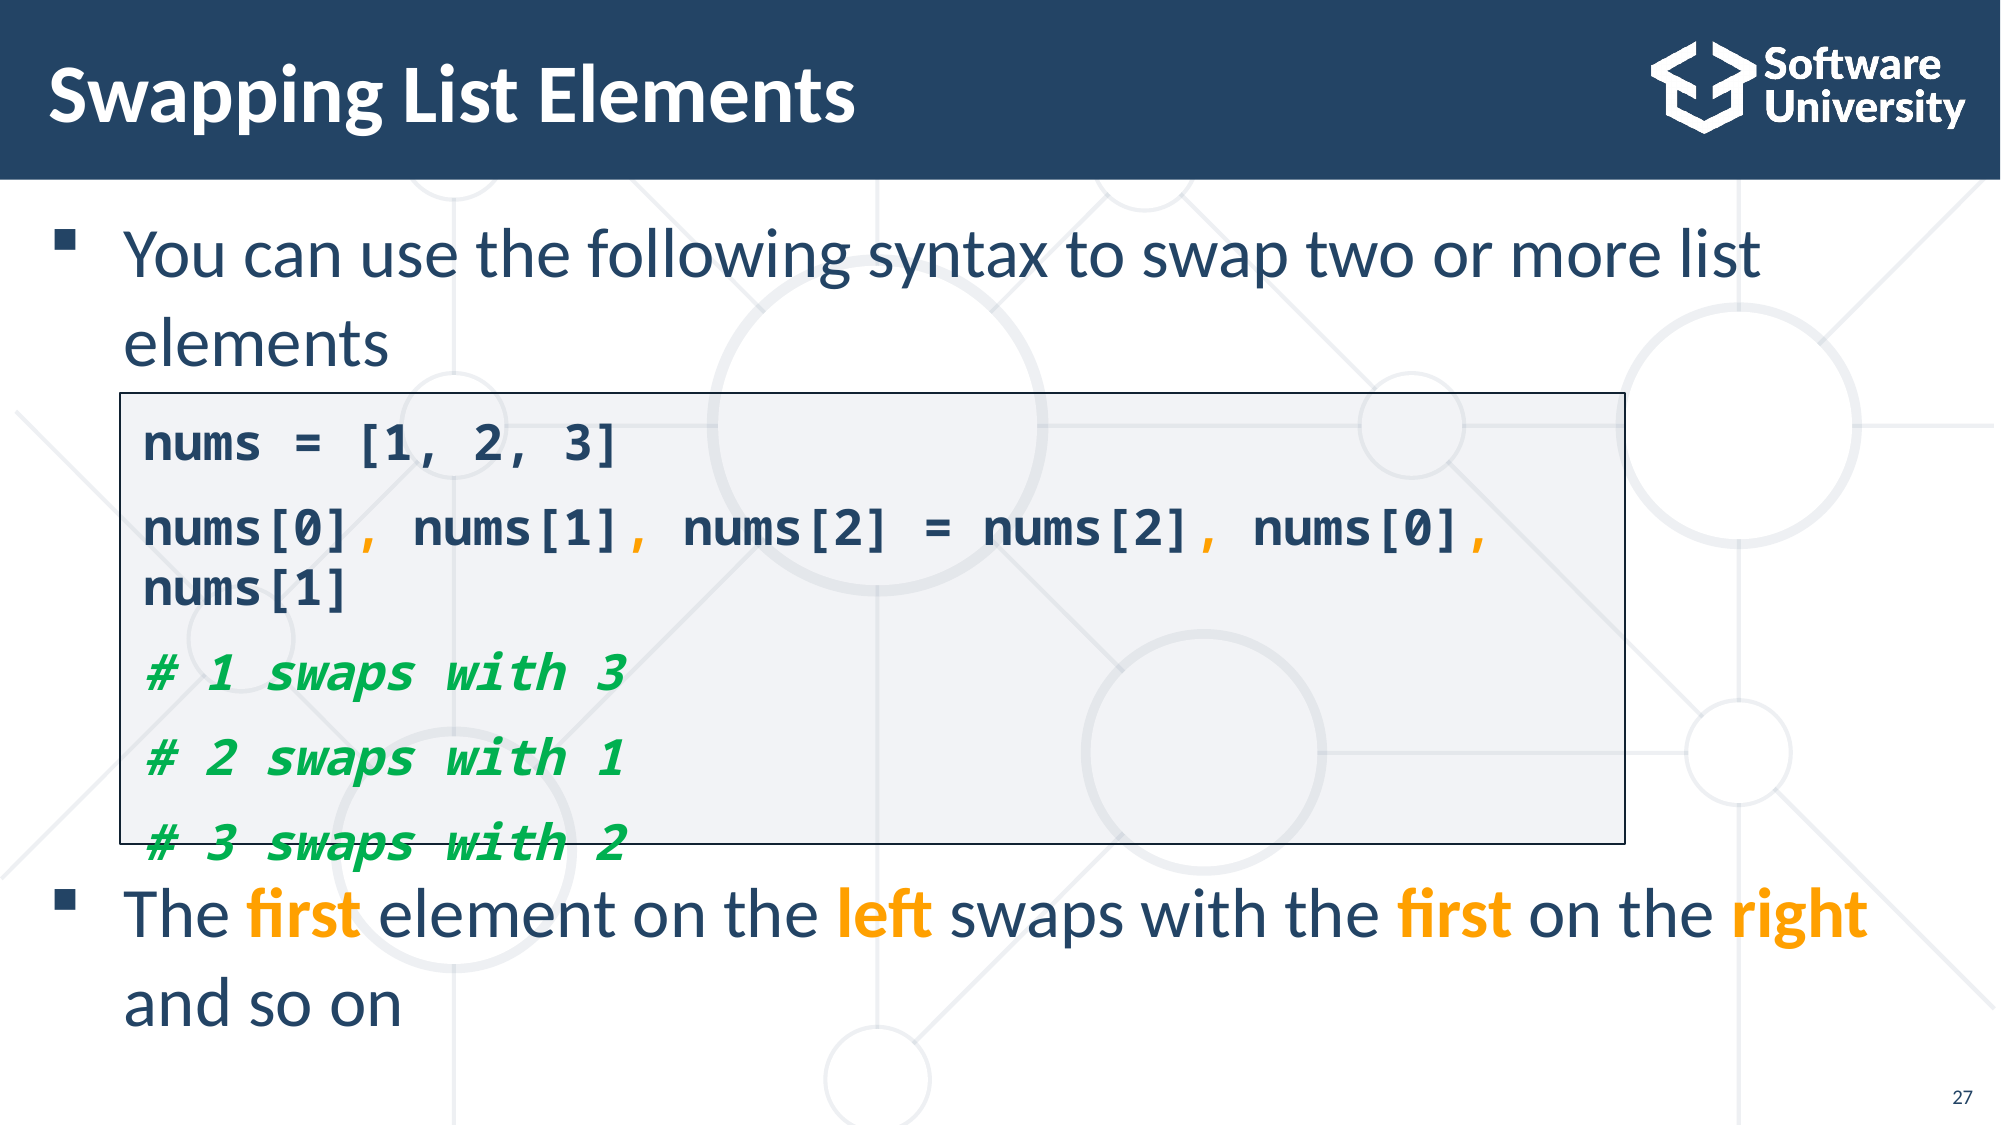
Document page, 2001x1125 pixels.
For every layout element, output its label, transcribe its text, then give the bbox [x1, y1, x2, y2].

title Swapping List Elements [31, 16, 1625, 162]
list nums = [1, 2, 3] nums[0], nums[1], nums[2] = nums[2], nums[0], nums[1] # 1 swaps with 3 # 2 swaps with 1 # 3 swaps with 2 [119, 392, 1626, 845]
text_box 27 [1927, 1067, 1989, 1117]
picture [1651, 41, 1966, 134]
list You can use the following syntax to swap two or more list elements The first element on the left swaps with the first on the right and so on [31, 196, 1969, 1109]
